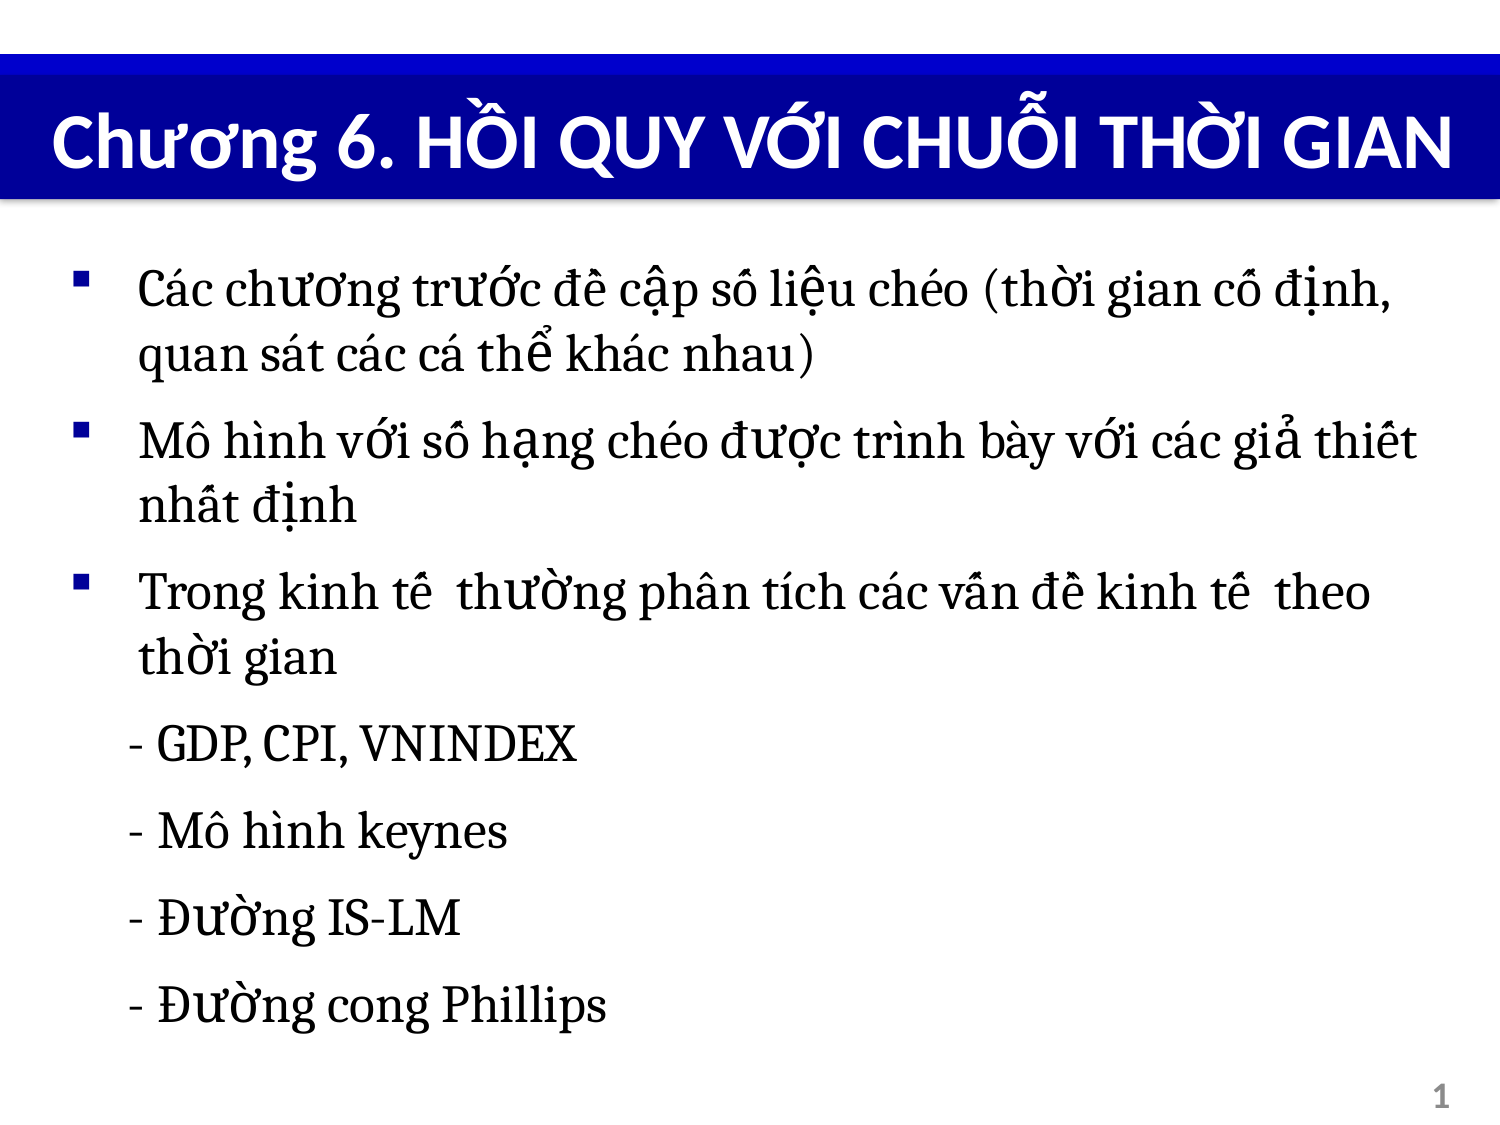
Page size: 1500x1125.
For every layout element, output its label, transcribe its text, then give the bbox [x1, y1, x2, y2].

slide_number 1 [1340, 1063, 1466, 1124]
list Các chương trước đề cập số liệu chéo (thời gian cố định, quan sát các cá thể khác nhau) Mô hình với số hạng chéo được trình bày với các giả thiết nhất định Trong kinh tế thường phân tích các vấn đề kinh tế theo thời gian - GDP, CPI, VNINDEX - Mô hình keynes - Đường IS-LM - Đường cong Phillips [54, 245, 1455, 1044]
title Chương 6. HỒI QUY VỚI CHUỖI THỜI GIAN [0, 74, 1500, 200]
